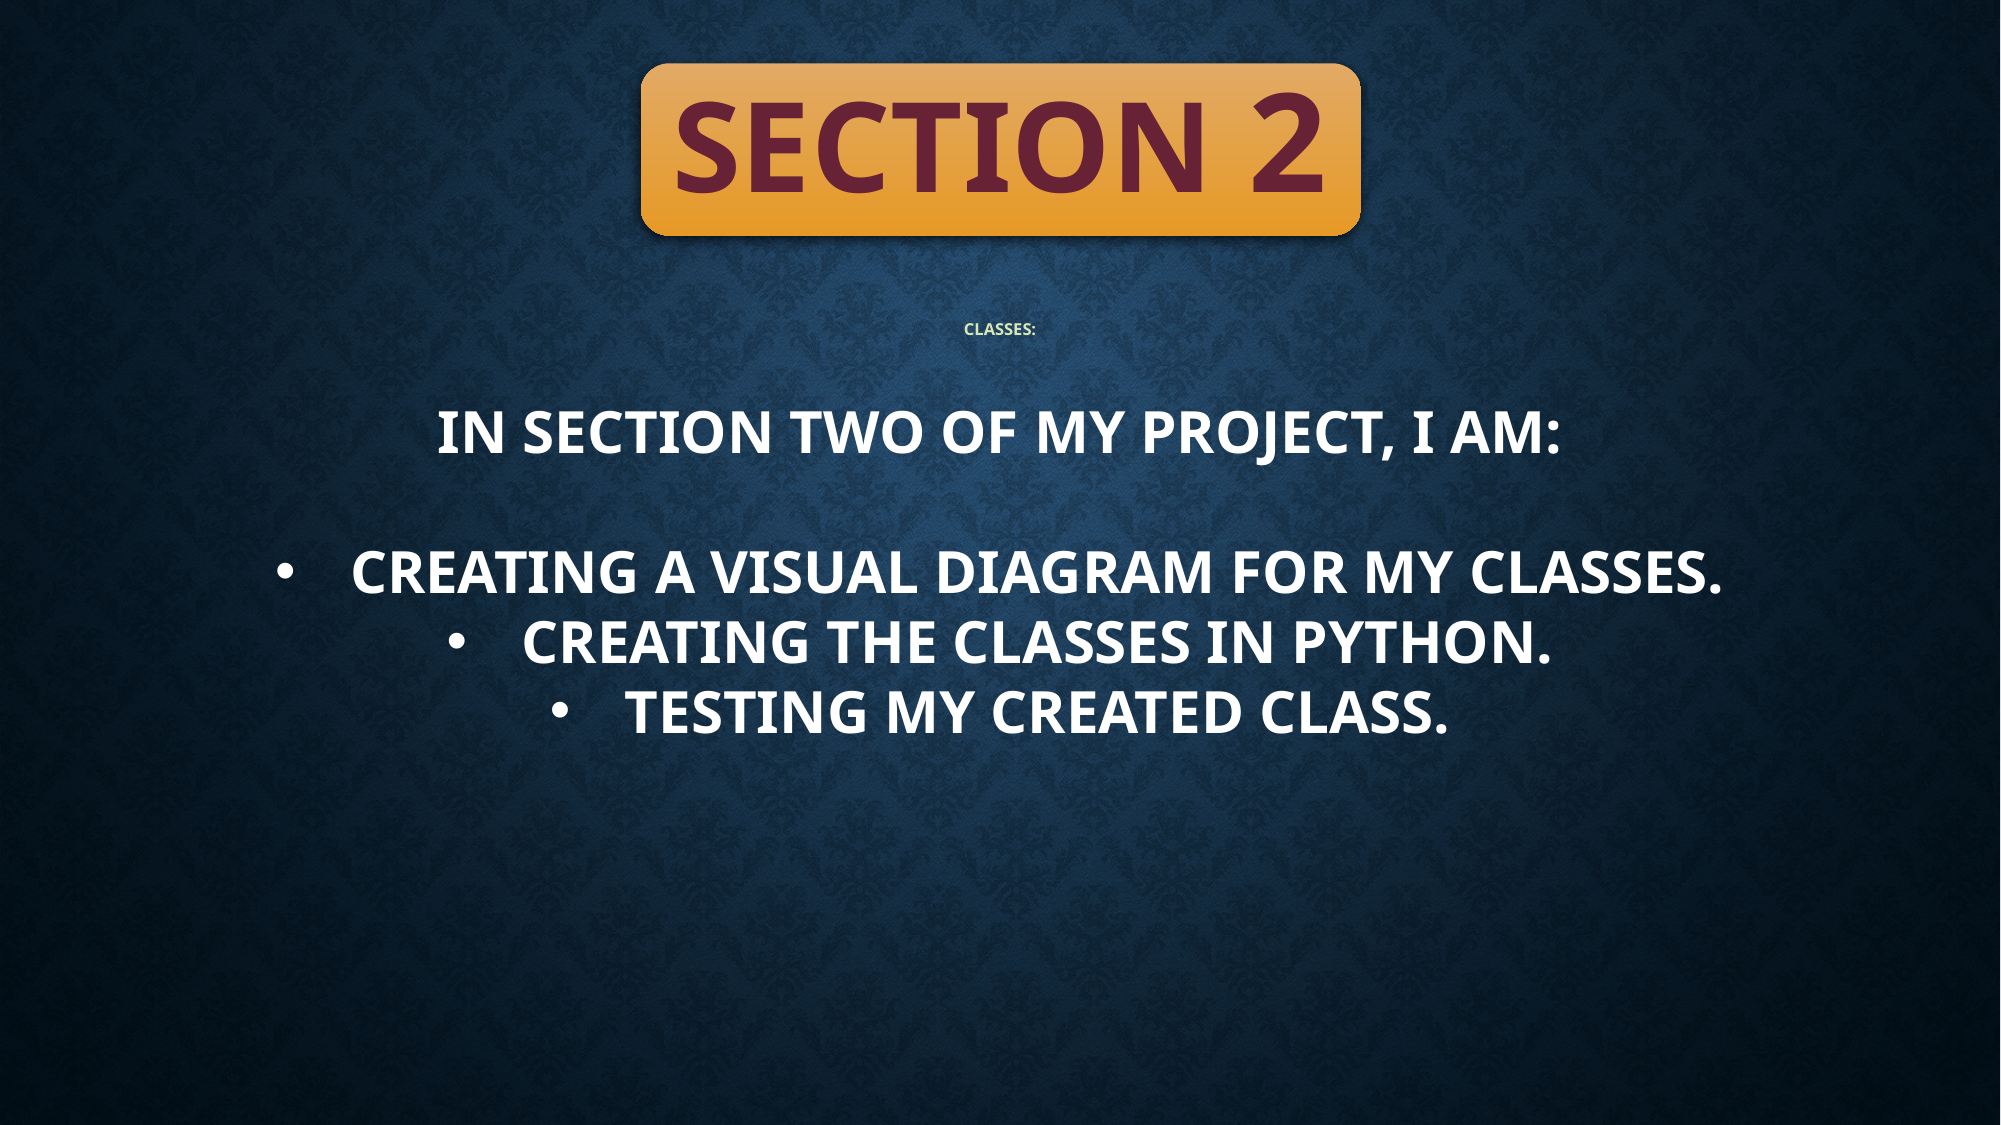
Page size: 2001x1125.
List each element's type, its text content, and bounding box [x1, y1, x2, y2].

title Classes: [0, 312, 2000, 367]
title SECTION 2 [0, 0, 2000, 295]
text_box In section two of my project, I am: Creating a visual diagram for my classes. Creating the classes in python. Testing my created class. [0, 387, 2000, 1033]
